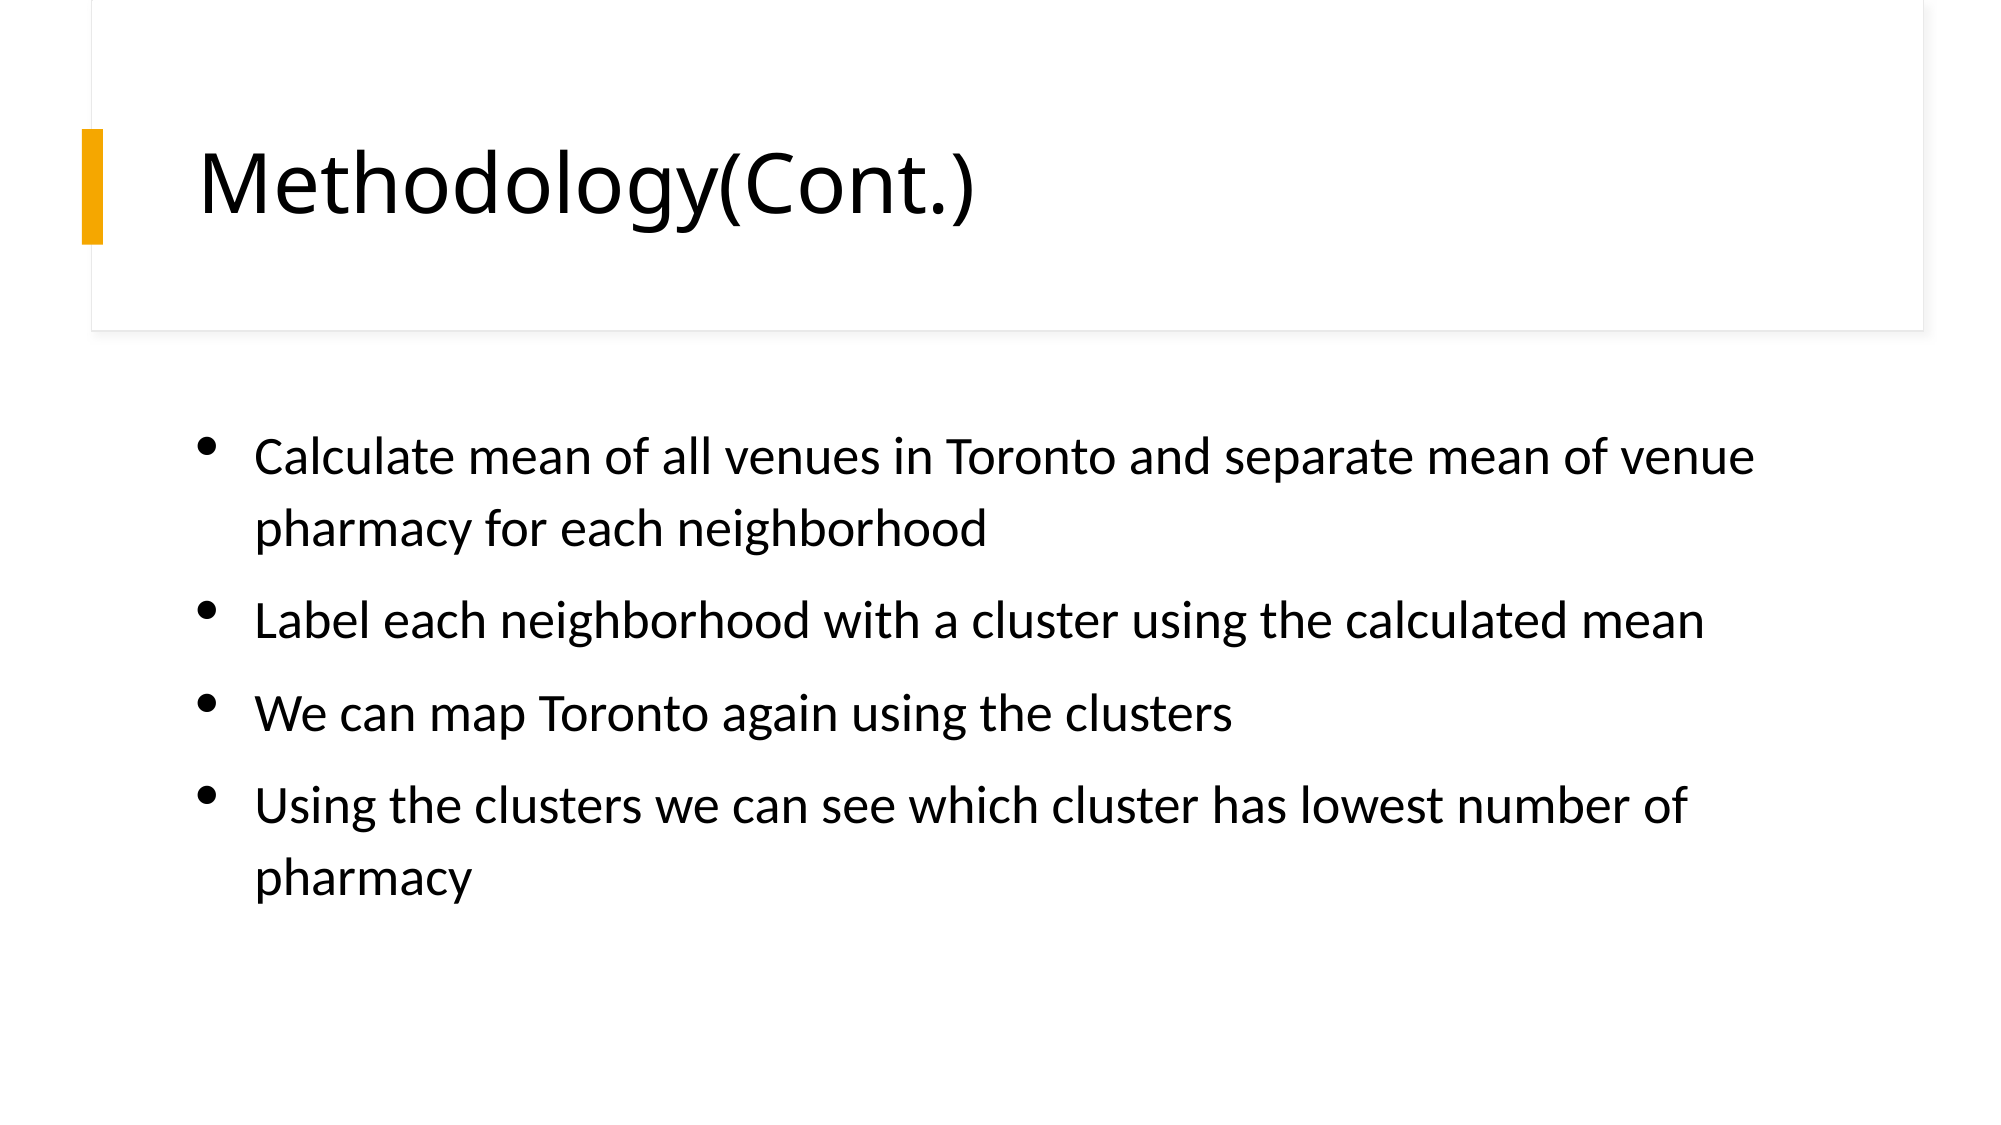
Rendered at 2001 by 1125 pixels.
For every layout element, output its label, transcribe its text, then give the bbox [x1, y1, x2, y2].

list Calculate mean of all venues in Toronto and separate mean of venue pharmacy for each neighborhood Label each neighborhood with a cluster using the calculated mean We can map Toronto again using the clusters Using the clusters we can see which cluster has lowest number of pharmacy [183, 406, 1851, 1013]
title Methodology(Cont.) [183, 90, 1851, 284]
